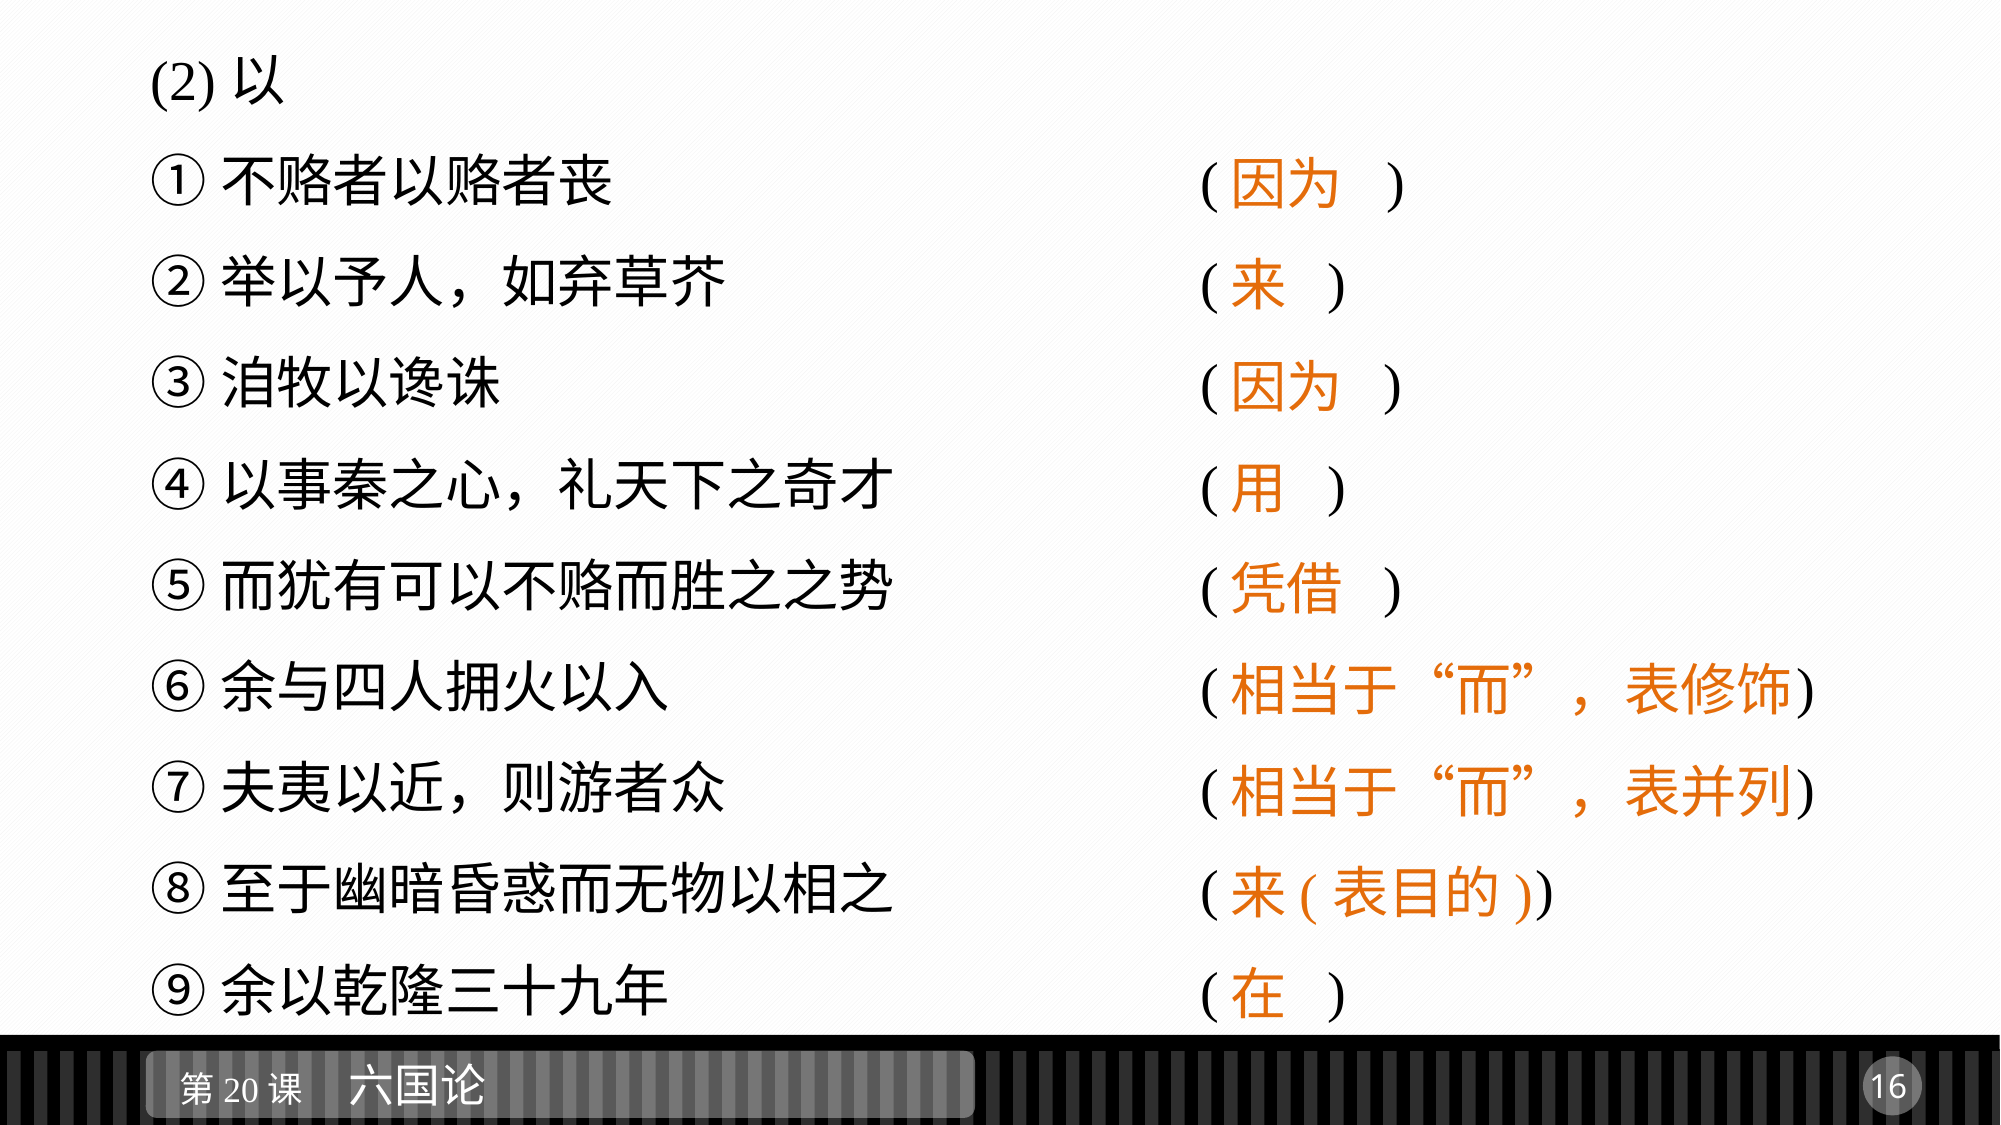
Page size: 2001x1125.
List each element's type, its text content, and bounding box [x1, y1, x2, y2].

text_box 因为 来 因为 用 凭借 相当于“而”，表修饰 相当于“而”，表并列 来(表目的) 在 [1215, 107, 1925, 1033]
text_box (2)以 ①不赂者以赂者丧 ( ) ②举以予人，如弃草芥 ( ) ③洎牧以谗诛 ( ) ④以事秦之心，礼天下之奇才 ( ) ⑤而犹有可以不赂而胜之之势 ( ) ⑥余与四人拥火以入 ( ) ⑦夫夷以近，则游者众 ( ) ⑧至于幽暗昏惑而无物以相之 ( ) ⑨余以乾隆三十九年 ( ) [135, 2, 1955, 1030]
